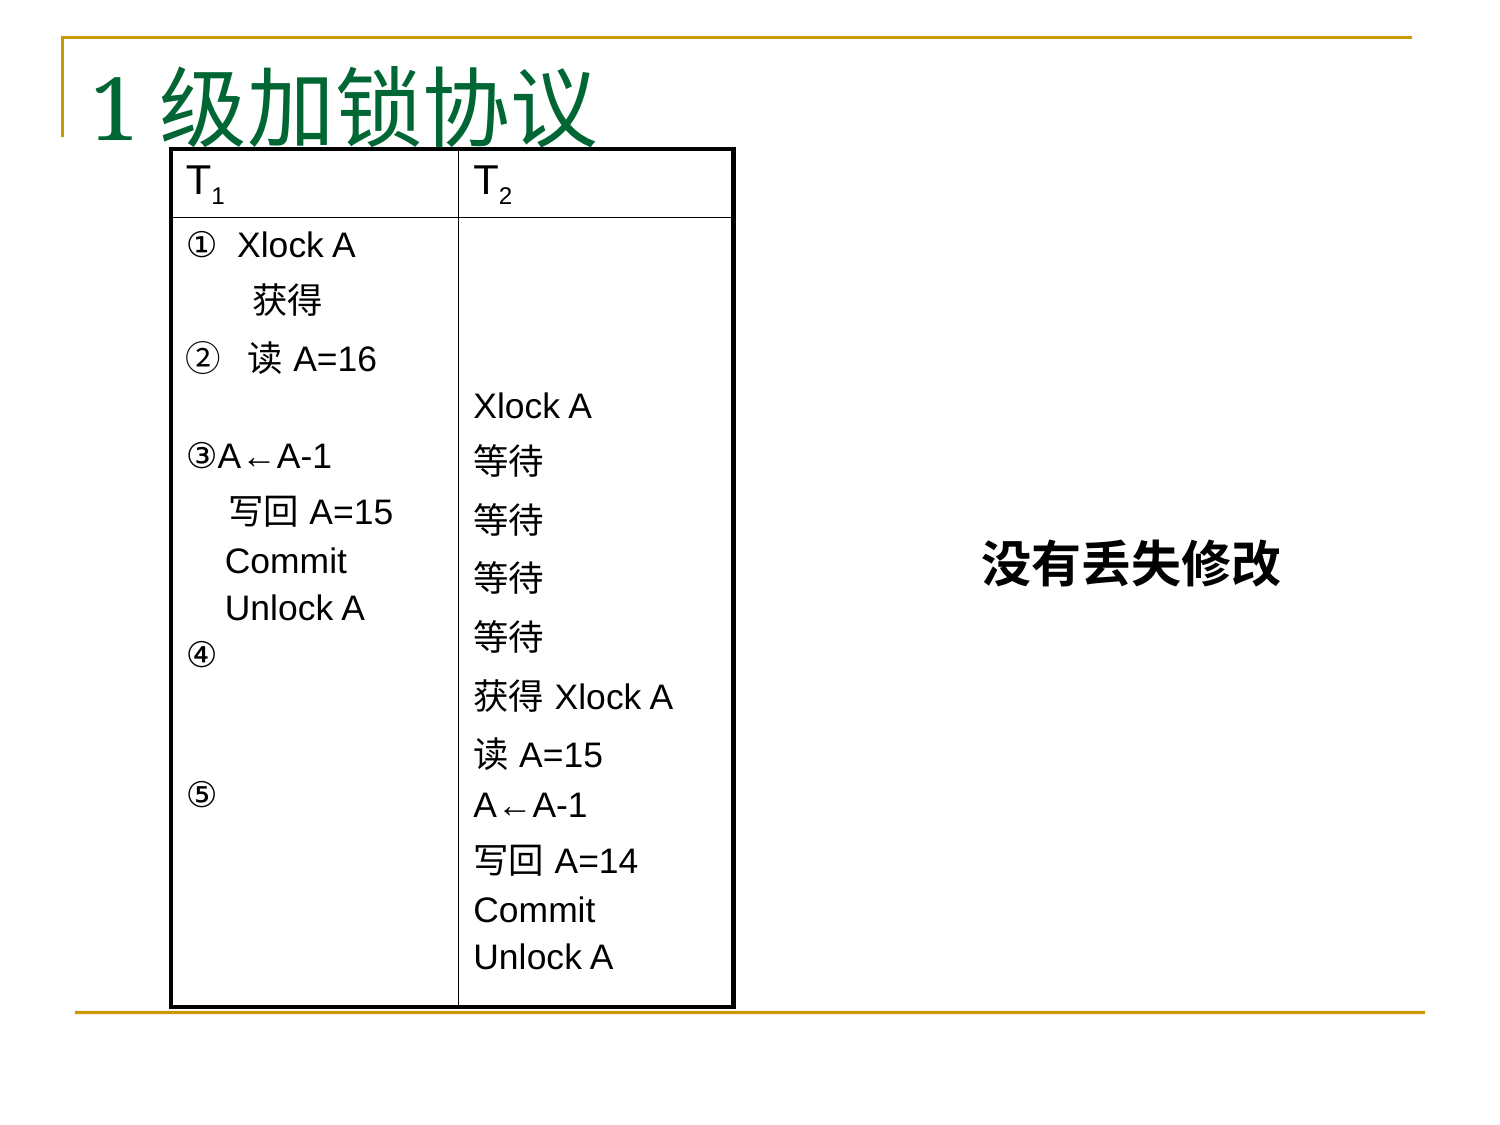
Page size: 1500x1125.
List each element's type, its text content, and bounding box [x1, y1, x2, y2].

text_box 没有丢失修改 [924, 512, 1350, 613]
table_header T1 [173, 151, 458, 217]
title 1级加锁协议 [75, 45, 1425, 171]
table_cell Xlock A 等待 等待 等待 等待 获得Xlock A 读A=15 A←A-1 写回A=14 Commit Unlock A [459, 218, 731, 1005]
table_cell ① Xlock A 获得 ② 读A=16 ③A←A-1 写回A=15 Commit Unlock A ④ ⑤ [173, 218, 458, 1005]
table_header T2 [459, 151, 731, 217]
